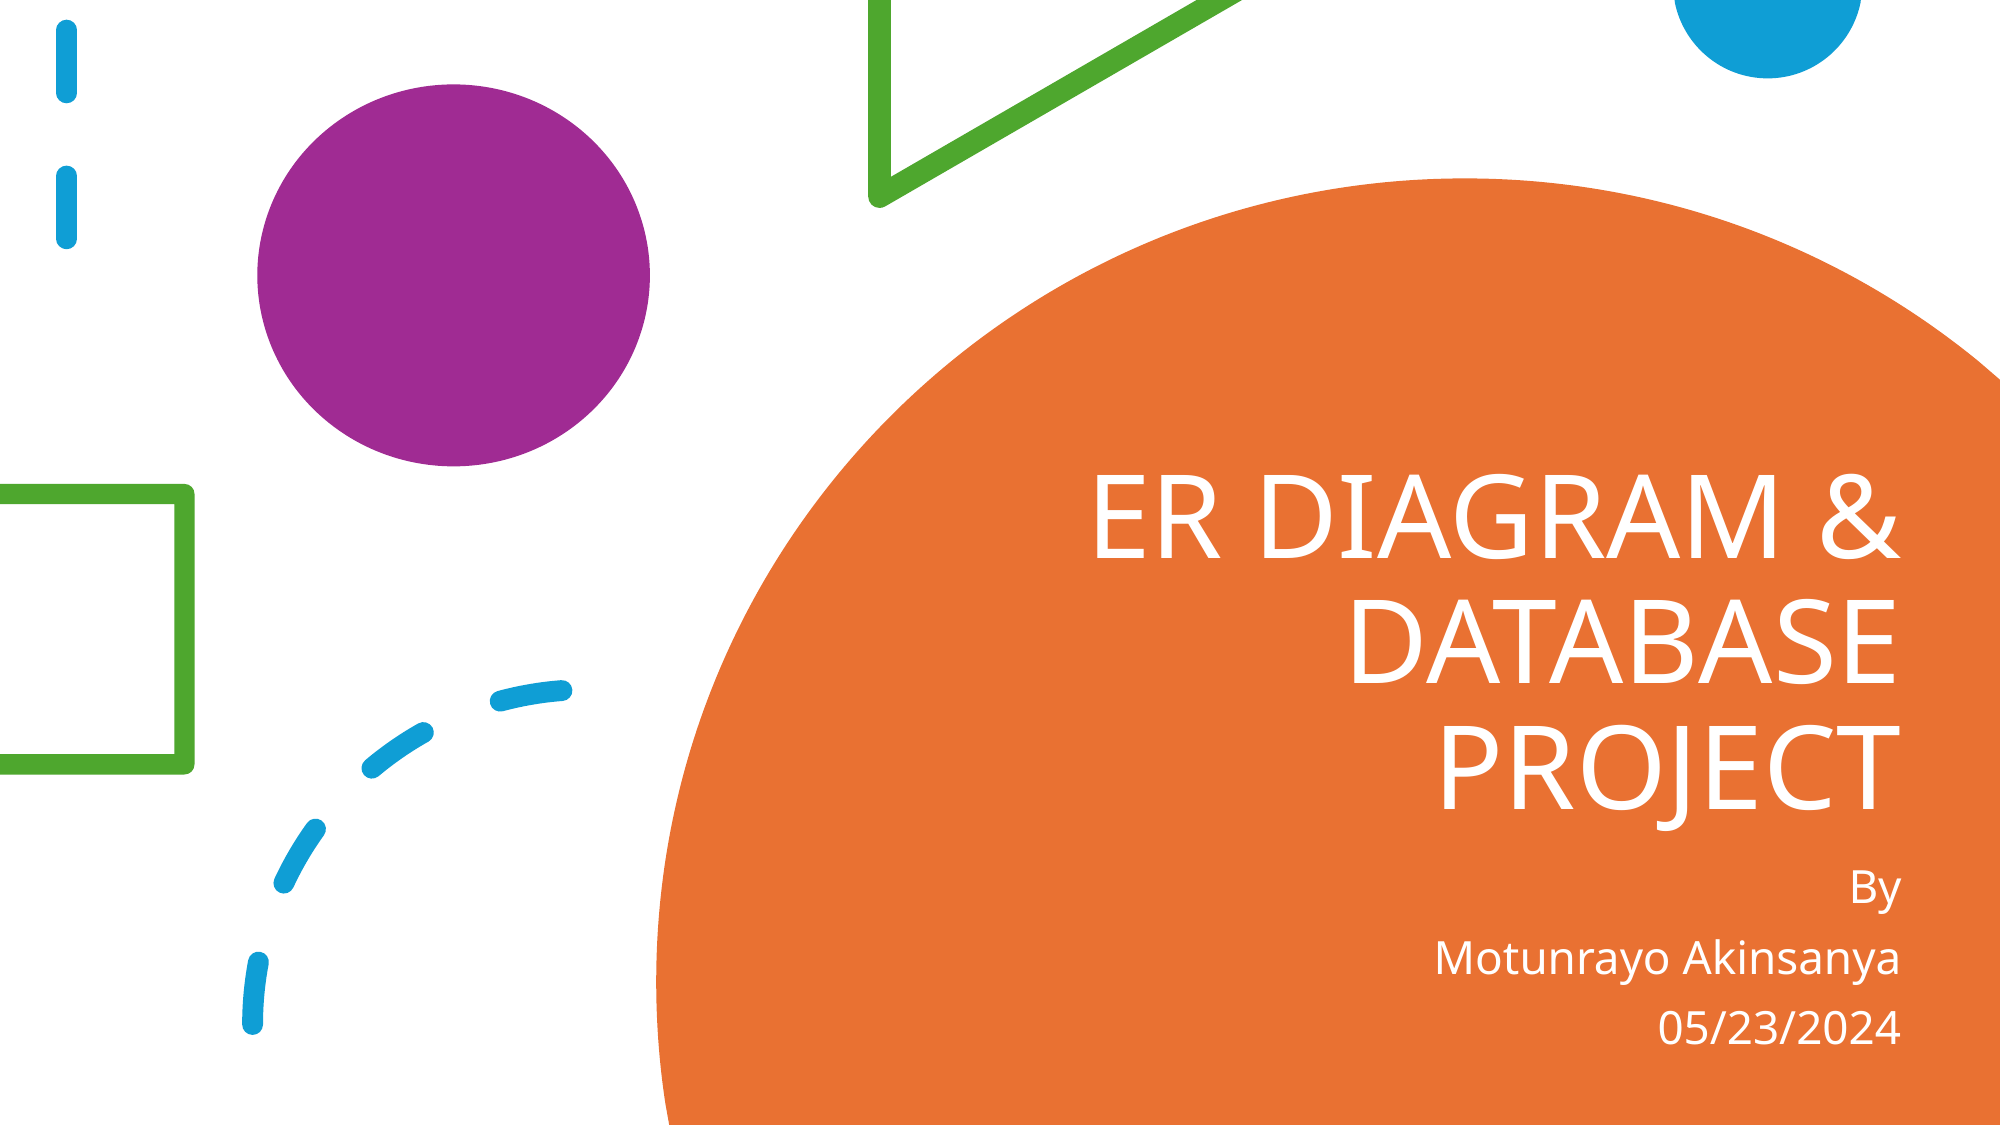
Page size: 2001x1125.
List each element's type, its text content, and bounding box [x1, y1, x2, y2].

text_box [868, 0, 1243, 208]
text_box [1673, 0, 1863, 80]
subtitle By Motunrayo Akinsanya 05/23/2024 [835, 857, 1917, 1076]
text_box [255, 82, 652, 468]
text_box [0, 483, 195, 775]
text_box [654, 176, 2000, 1125]
title ER DIAGRAM & DATABASE PROJECT [835, 450, 1917, 842]
text_box [251, 688, 589, 1026]
text_box [0, 0, 2000, 1125]
